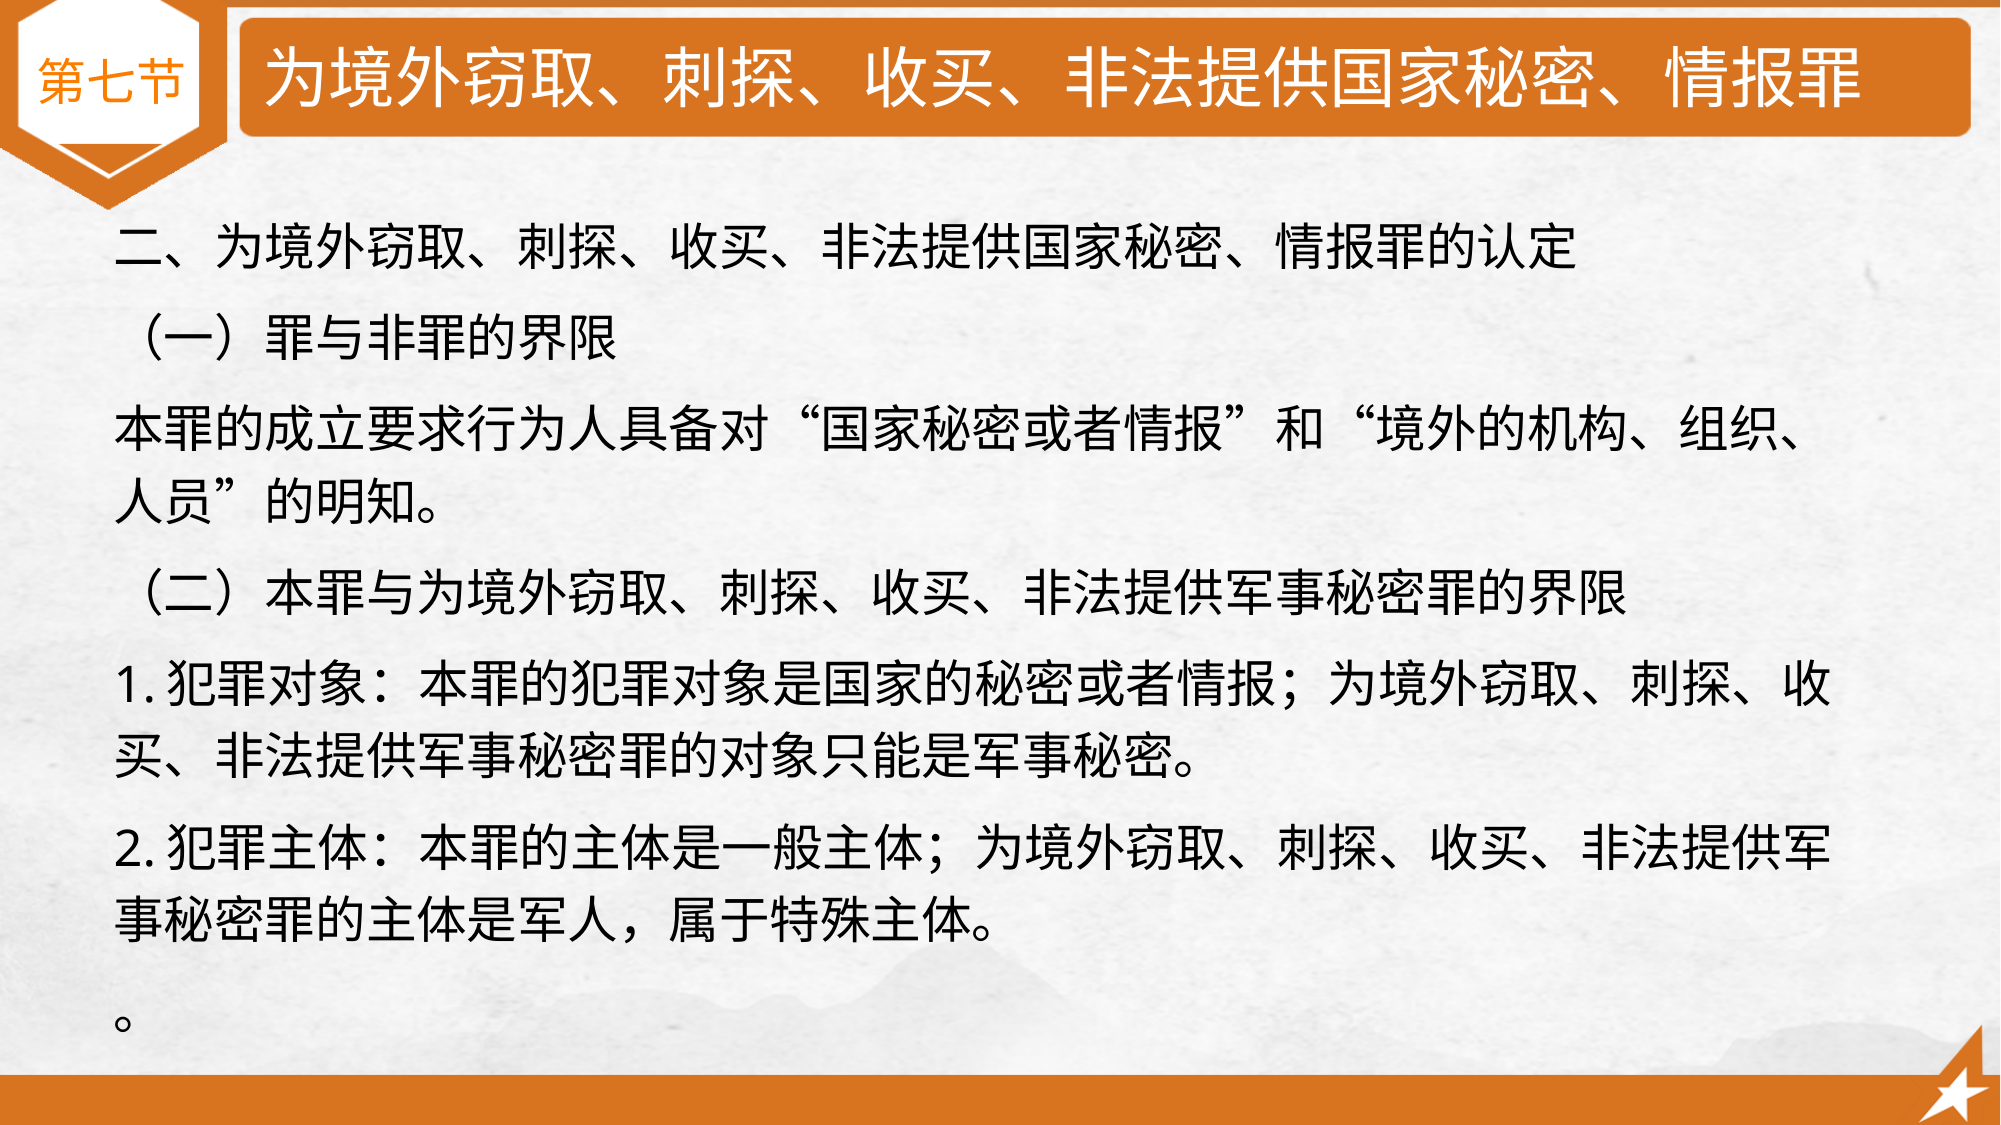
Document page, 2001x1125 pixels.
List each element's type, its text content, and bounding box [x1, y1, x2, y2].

list 二、为境外窃取、刺探、收买、非法提供国家秘密、情报罪的认定 （一）罪与非罪的界限 本罪的成立要求行为人具备对“国家秘密或者情报”和“境外的机构、组织、人员”的明知。 （二）本罪与为境外窃取、刺探、收买、非法提供军事秘密罪的界限 1.犯罪对象：本罪的犯罪对象是国家的秘密或者情报；为境外窃取、刺探、收买、非法提供军事秘密罪的对象只能是军事秘密。 2.犯罪主体：本罪的主体是一般主体；为境外窃取、刺探、收买、非法提供军事秘密罪的主体是军人，属于特殊主体。 。 [98, 195, 1896, 1052]
picture [0, 0, 2001, 1125]
text_box 第七节 [22, 43, 202, 119]
title 为境外窃取、刺探、收买、非法提供国家秘密、情报罪 [247, 32, 1958, 131]
